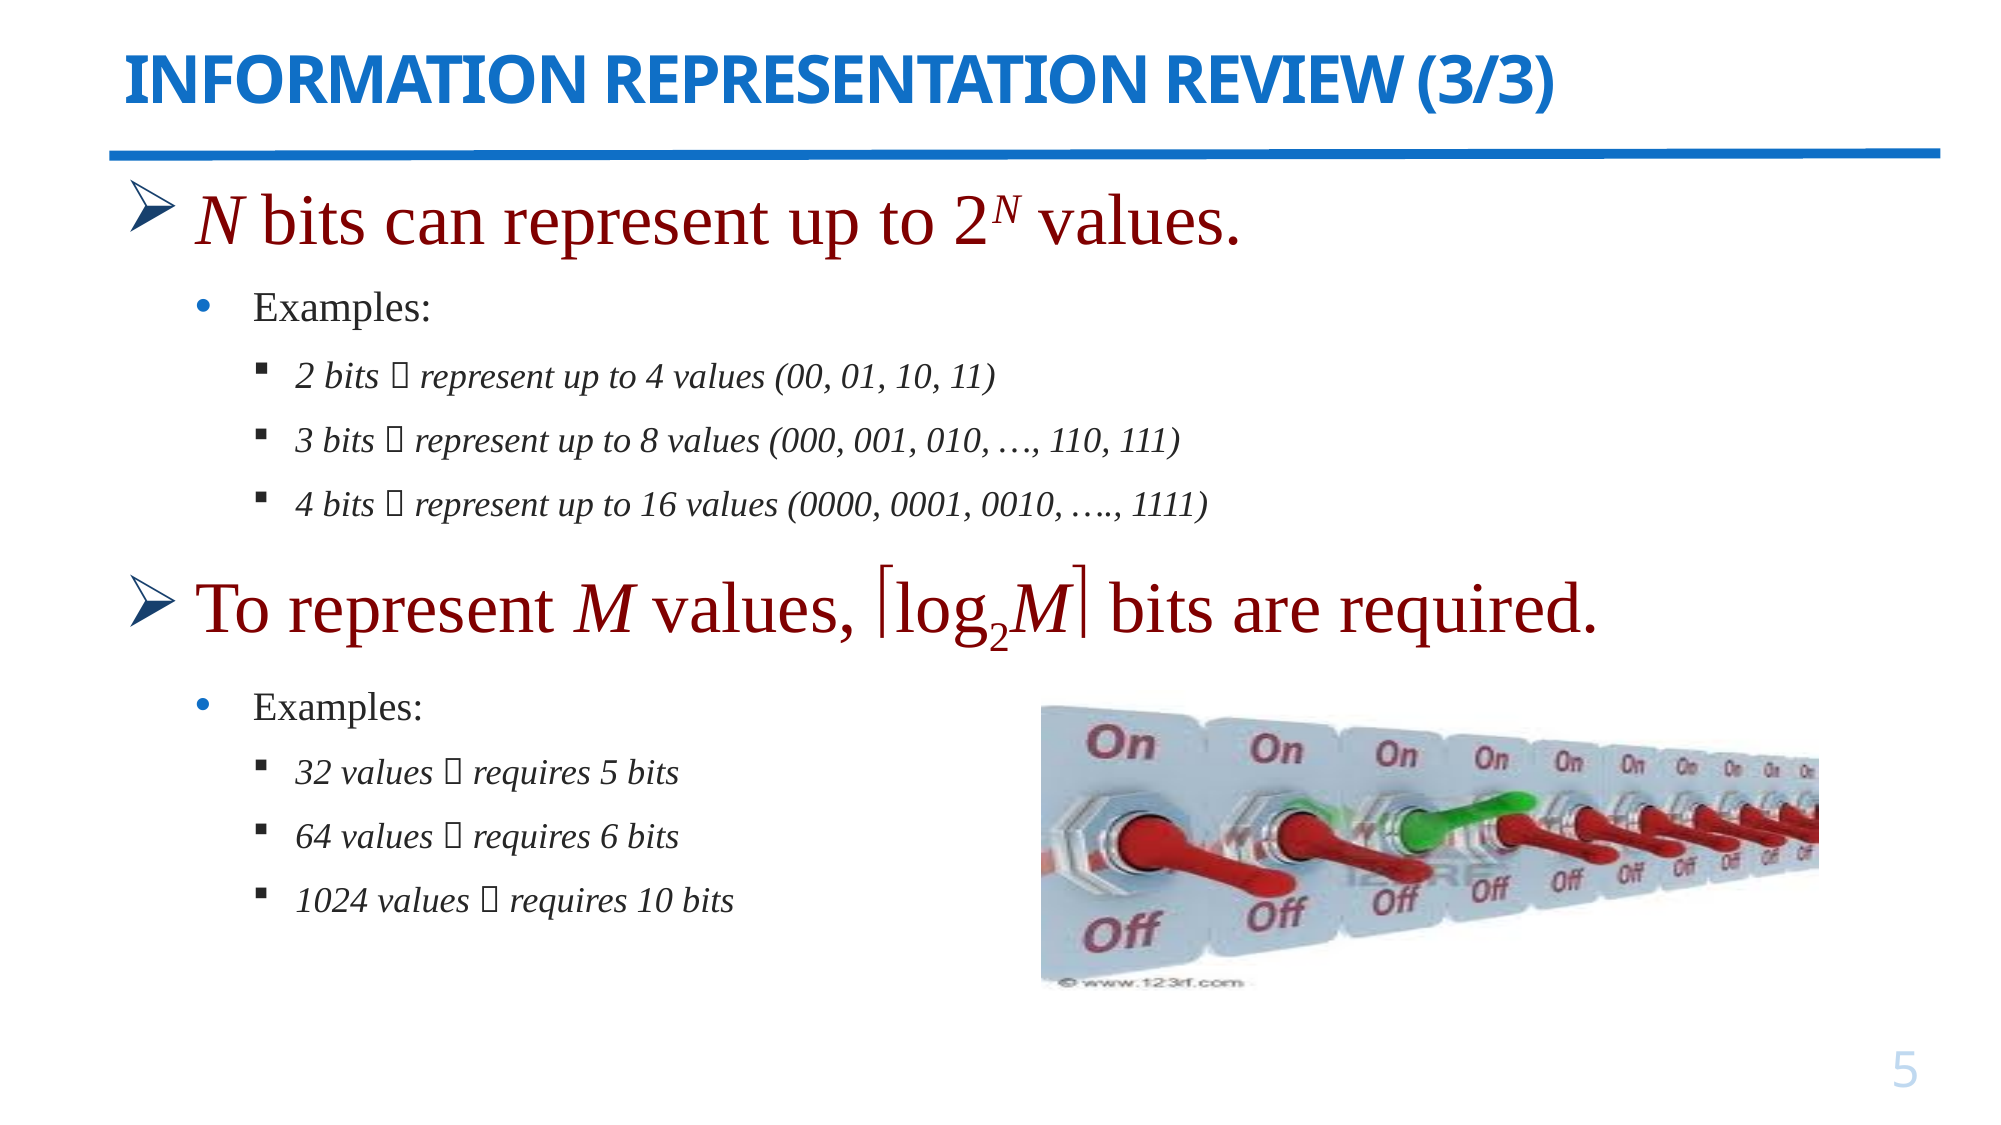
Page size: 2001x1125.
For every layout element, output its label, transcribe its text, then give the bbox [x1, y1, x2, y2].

text_box N bits can represent up to 2N values. Examples: 2 bits  represent up to 4 values (00, 01, 10, 11) 3 bits  represent up to 8 values (000, 001, 010, …, 110, 111) 4 bits  represent up to 16 values (0000, 0001, 0010, …., 1111) To represent M values, log2M bits are required. Examples: 32 values  requires 5 bits 64 values  requires 6 bits 1024 values  requires 10 bits [109, 164, 1795, 930]
slide_number 5 [1739, 1050, 1935, 1113]
picture [1041, 690, 1819, 995]
title INFORMATION REPRESENTATION REVIEW (3/3) [109, 12, 1877, 154]
